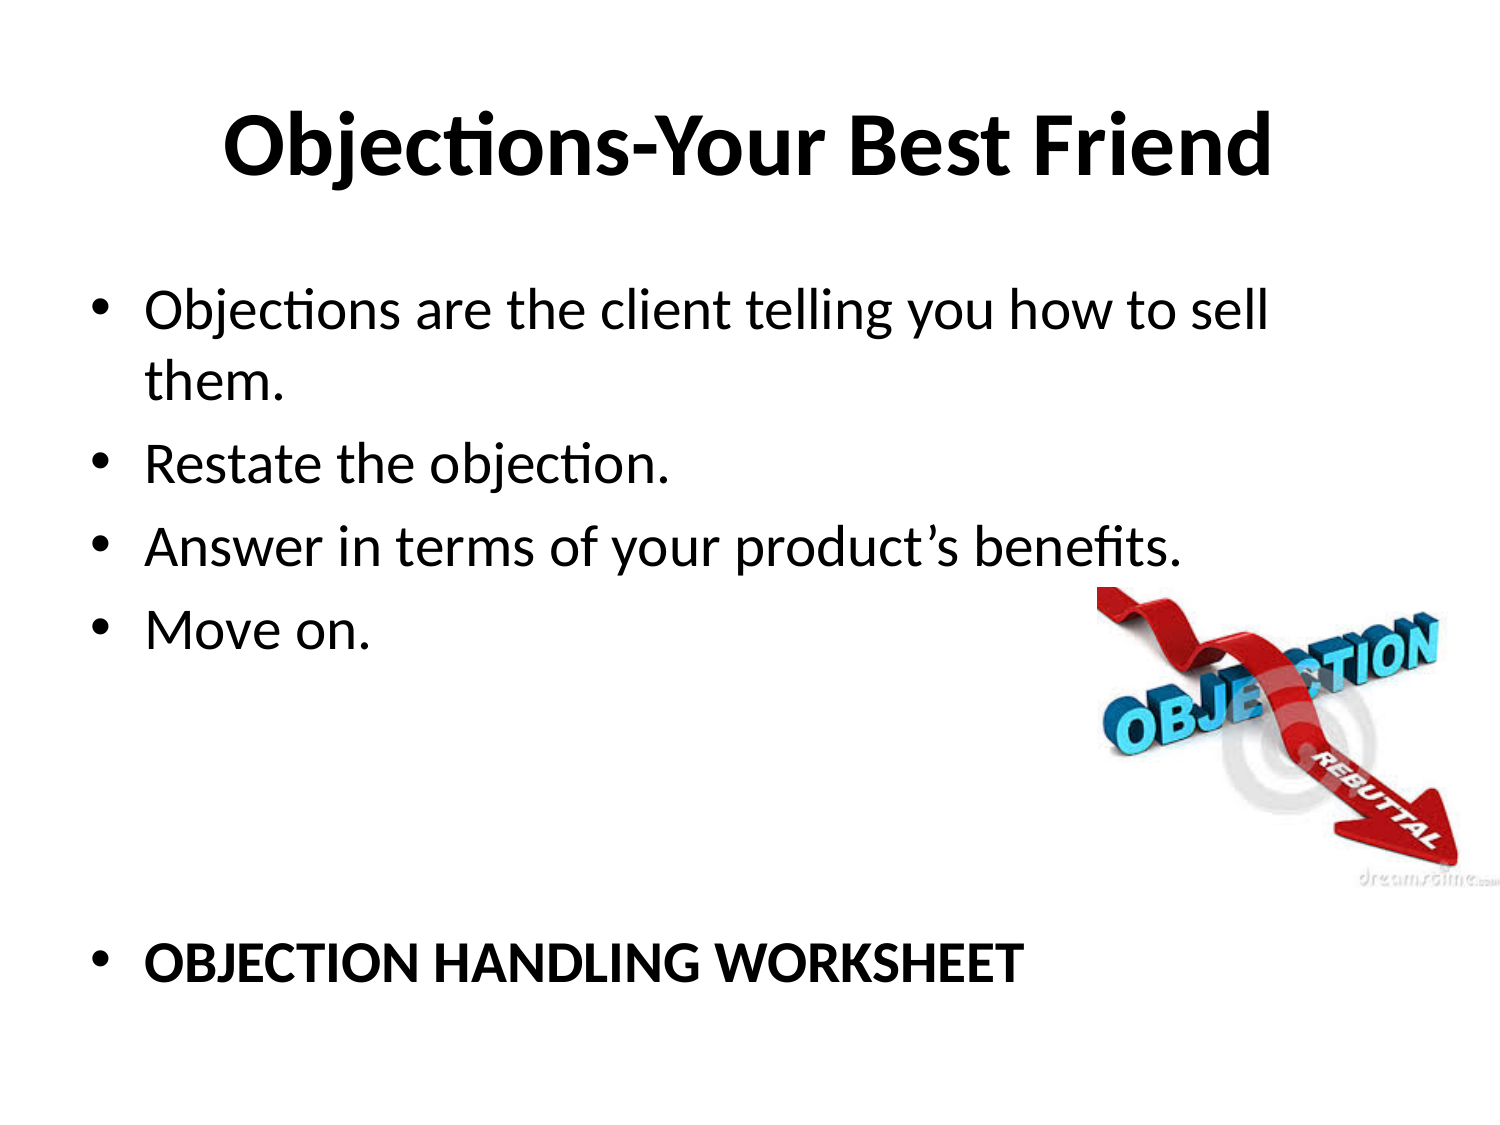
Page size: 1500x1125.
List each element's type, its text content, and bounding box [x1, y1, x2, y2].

title Objections-Your Best Friend [75, 45, 1425, 233]
list Objections are the client telling you how to sell them. Restate the objection. Answer in terms of your product’s benefits. Move on. OBJECTION HANDLING WORKSHEET [75, 262, 1425, 1005]
picture [1097, 587, 1500, 891]
